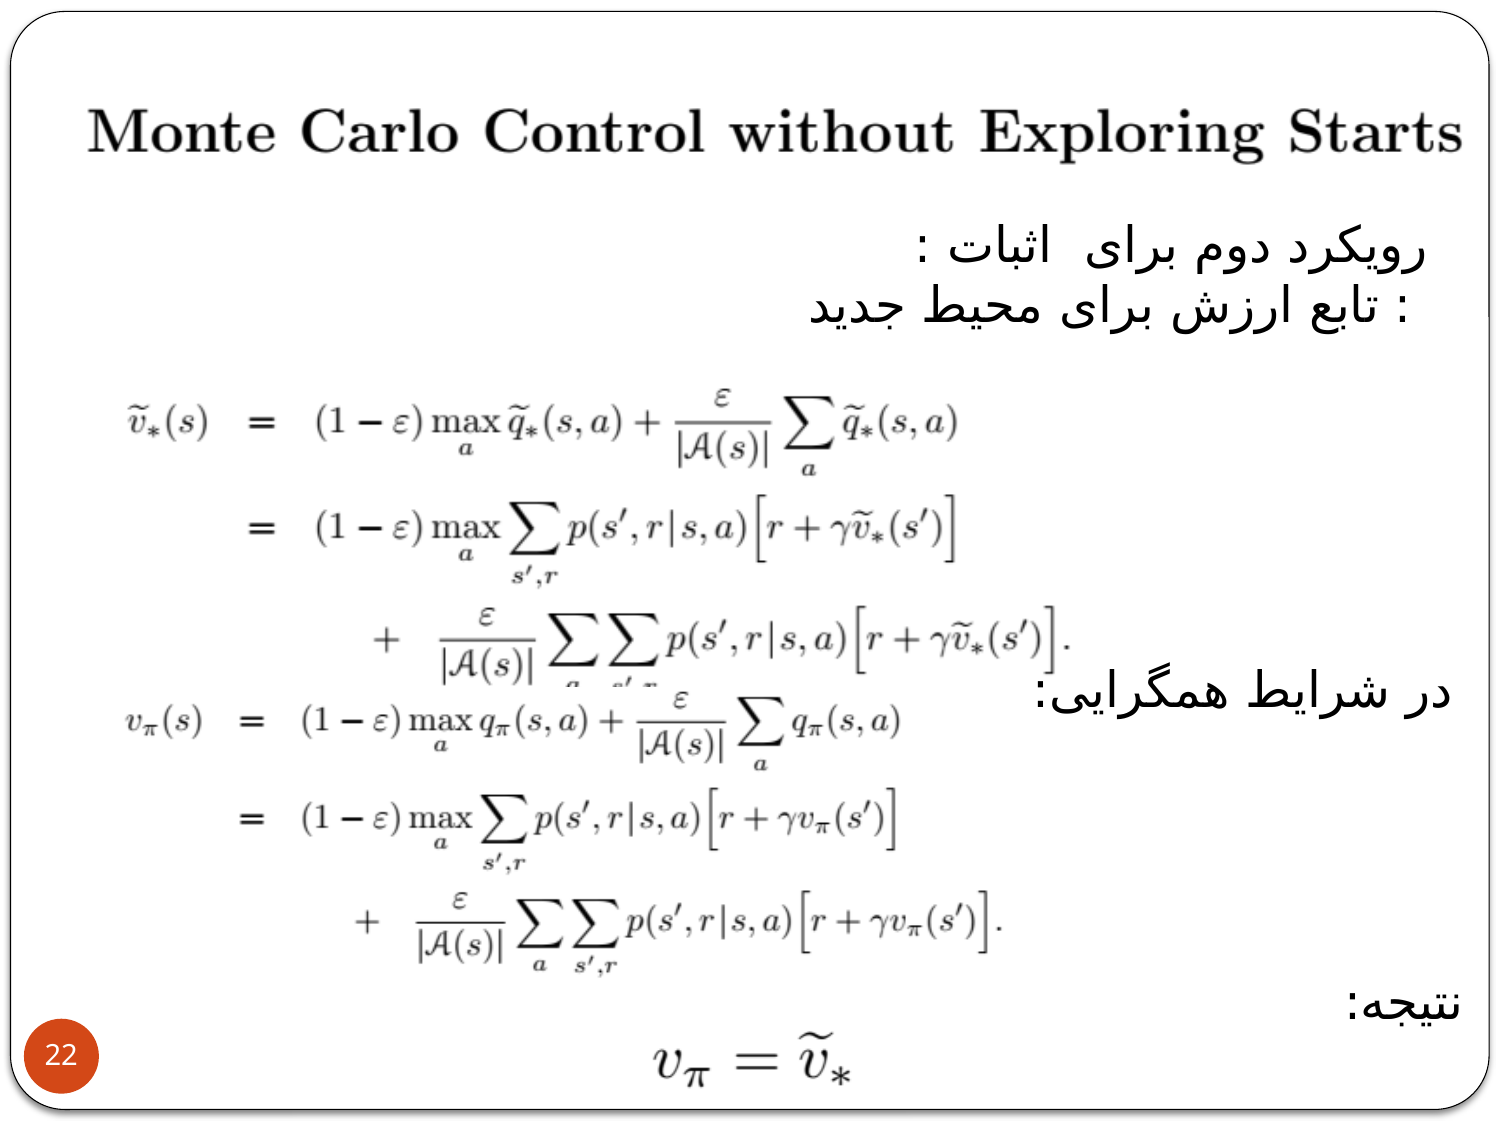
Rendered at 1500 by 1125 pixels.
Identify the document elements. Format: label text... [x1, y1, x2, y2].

text_box نتیجه: [147, 962, 1479, 1038]
picture [76, 99, 1479, 168]
text_box در شرایط همگرایی: [1011, 649, 1469, 725]
picture [98, 376, 1072, 985]
picture [647, 1022, 853, 1103]
slide_number 22 [23, 1018, 99, 1094]
